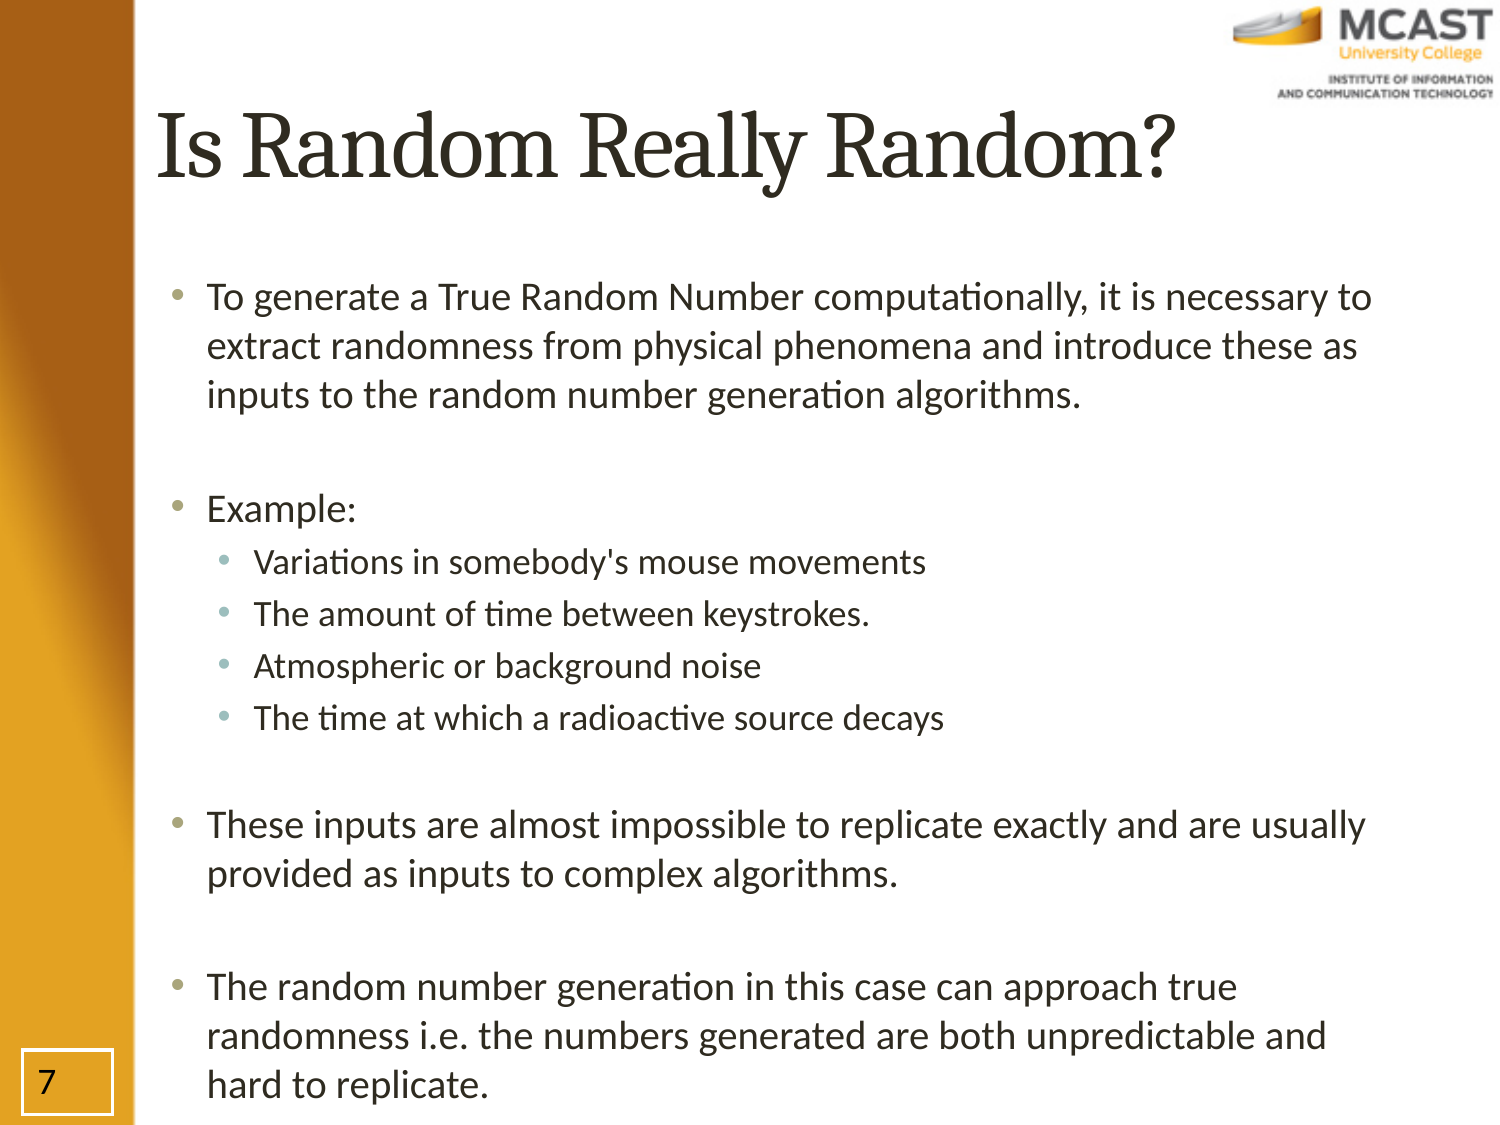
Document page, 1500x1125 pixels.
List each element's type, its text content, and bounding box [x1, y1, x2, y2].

picture [0, 0, 1500, 1125]
list To generate a True Random Number computationally, it is necessary to extract randomness from physical phenomena and introduce these as inputs to the random number generation algorithms. Example: Variations in somebody's mouse movements The amount of time between keystrokes. Atmospheric or background noise The time at which a radioactive source decays These inputs are almost impossible to replicate exactly and are usually provided as inputs to complex algorithms. The random number generation in this case can approach true randomness i.e. the numbers generated are both unpredictable and hard to replicate. [137, 262, 1413, 1115]
title Is Random Really Random? [140, 45, 1391, 233]
text_box 7 [22, 1049, 113, 1115]
